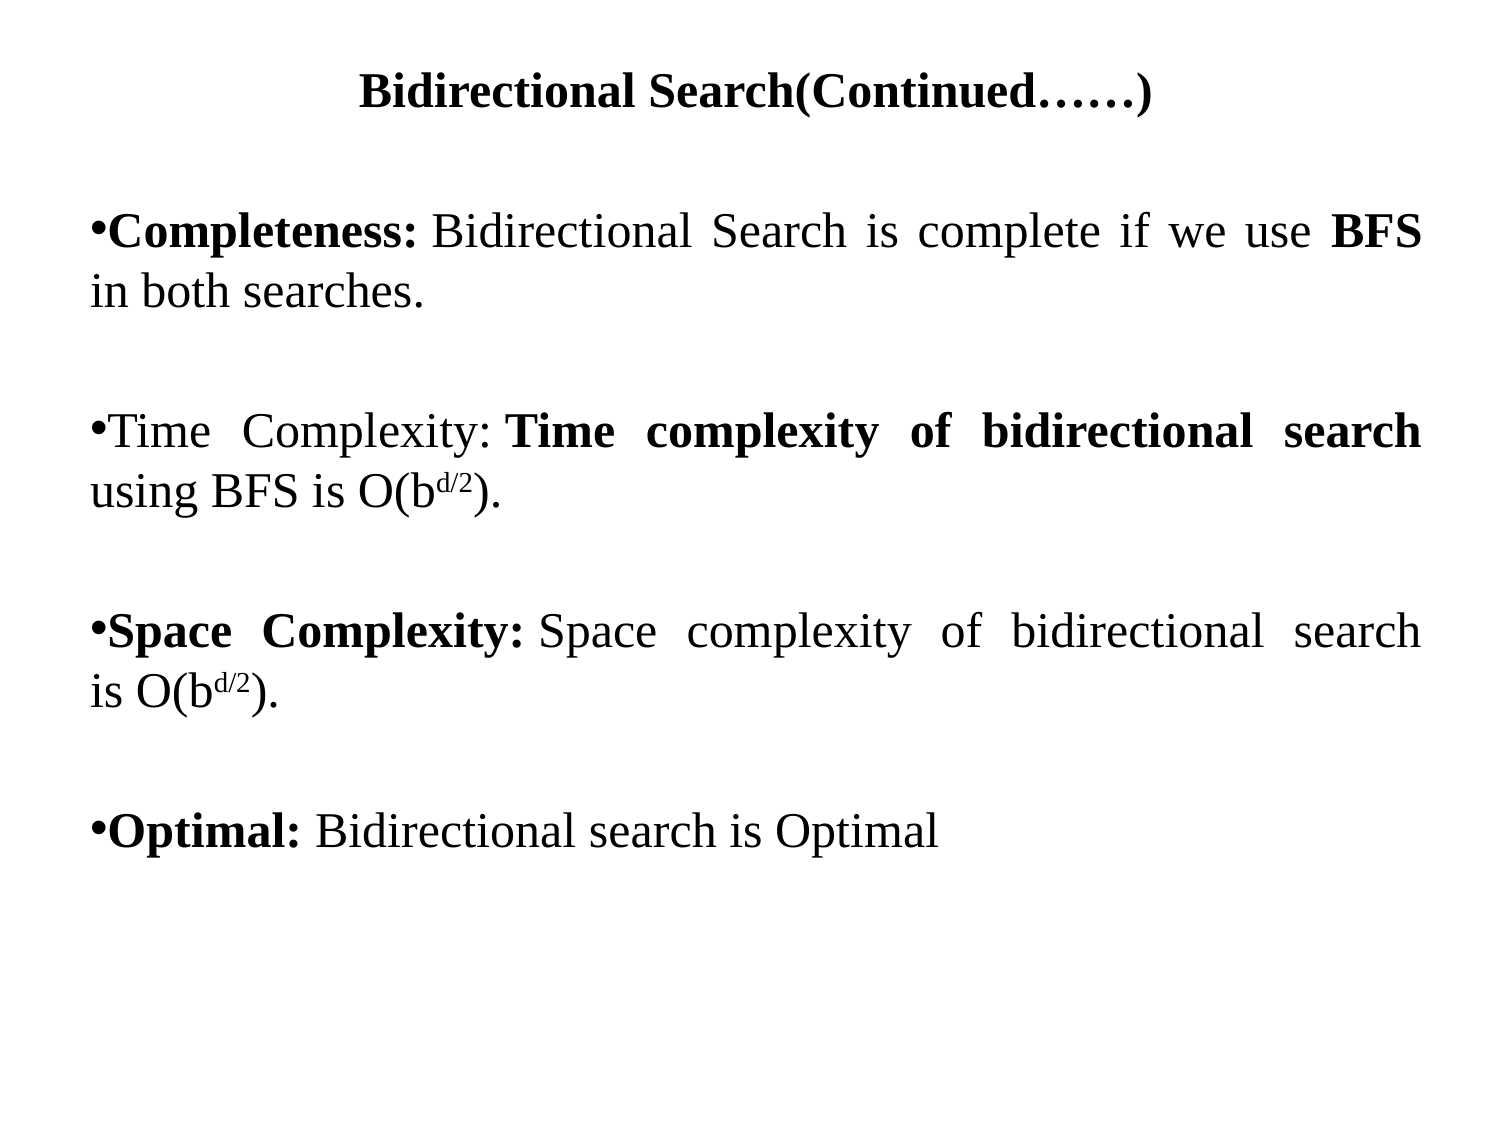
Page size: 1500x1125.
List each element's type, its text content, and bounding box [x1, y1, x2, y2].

subtitle Bidirectional Search(Continued……) Completeness: Bidirectional Search is complete if we use BFS in both searches. Time Complexity: Time complexity of bidirectional search using BFS is O(bd/2). Space Complexity: Space complexity of bidirectional search is O(bd/2). Optimal: Bidirectional search is Optimal [75, 50, 1438, 1088]
